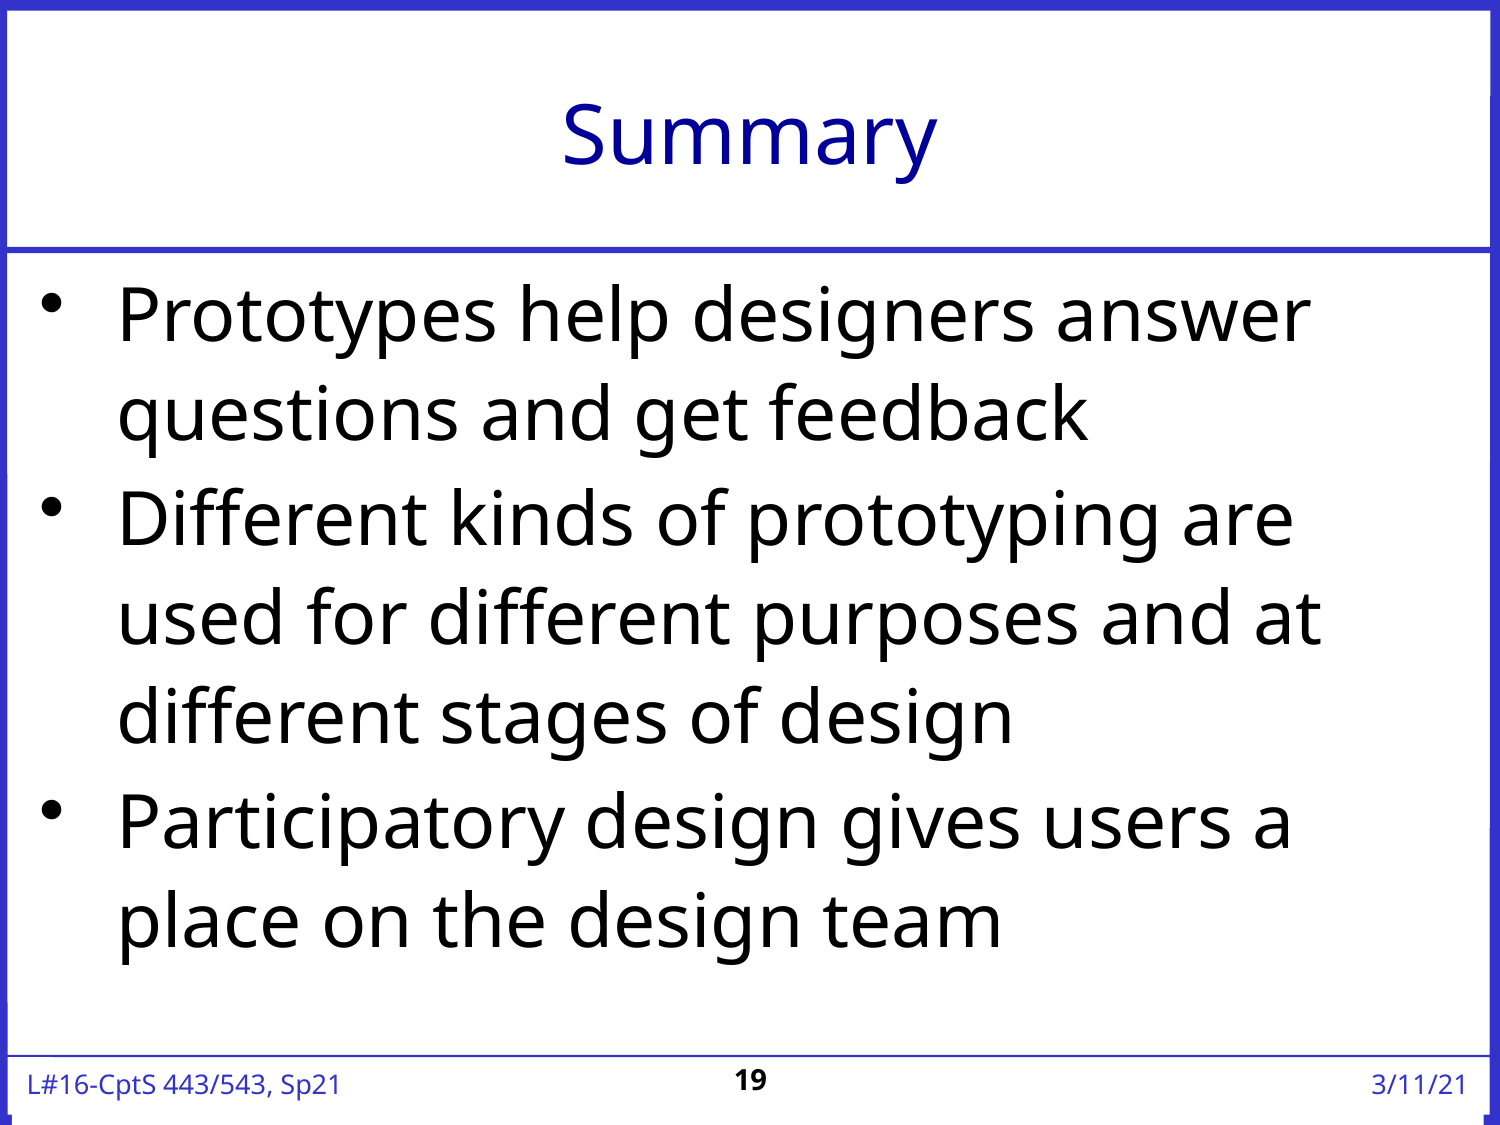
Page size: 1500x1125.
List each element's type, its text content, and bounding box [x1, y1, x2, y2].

title Summary [24, 24, 1476, 238]
list Prototypes help designers answer questions and get feedback Different kinds of prototyping are used for different purposes and at different stages of design Participatory design gives users a place on the design team [24, 249, 1476, 1014]
slide_number 19 [38, 1053, 1463, 1079]
